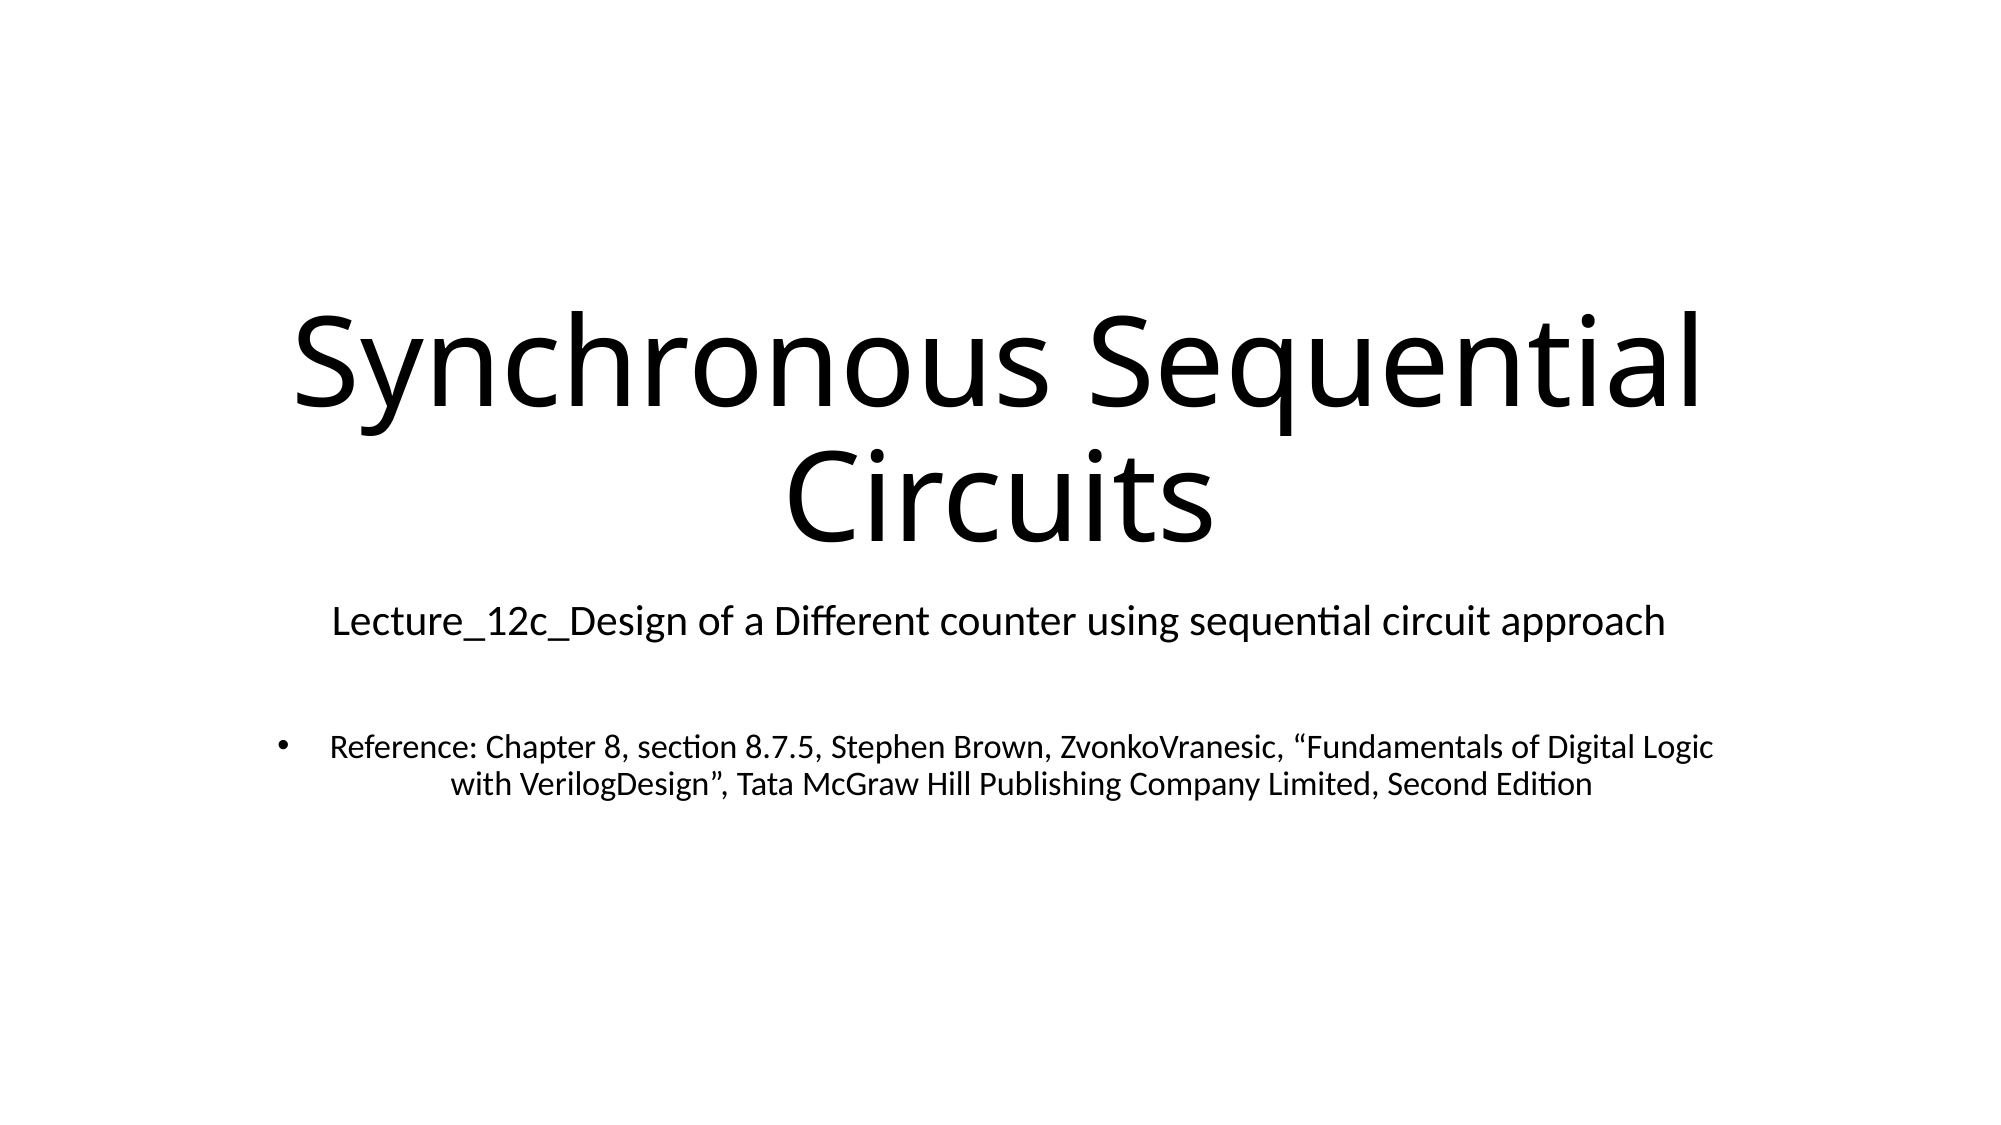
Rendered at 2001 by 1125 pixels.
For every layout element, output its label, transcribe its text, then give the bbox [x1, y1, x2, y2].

title Synchronous Sequential Circuits [249, 184, 1750, 576]
subtitle Lecture_12c_Design of a Different counter using sequential circuit approach Reference: Chapter 8, section 8.7.5, Stephen Brown, ZvonkoVranesic, “Fundamentals of Digital Logic with VerilogDesign”, Tata McGraw Hill Publishing Company Limited, Second Edition [249, 590, 1750, 863]
